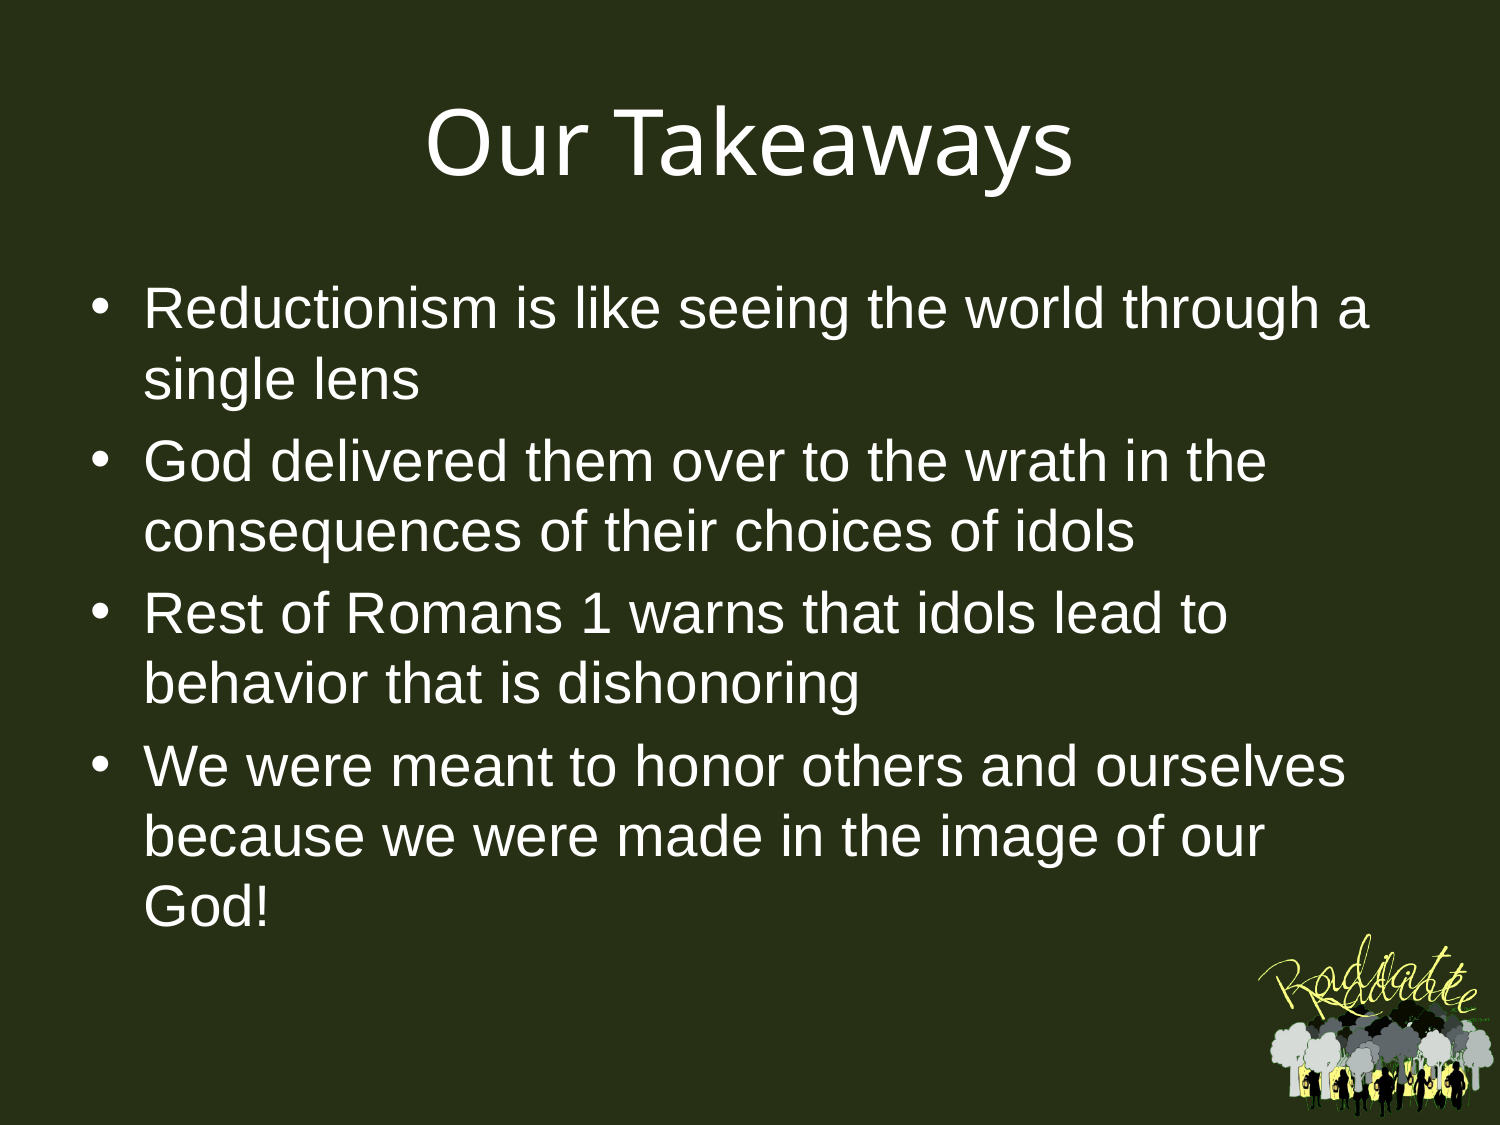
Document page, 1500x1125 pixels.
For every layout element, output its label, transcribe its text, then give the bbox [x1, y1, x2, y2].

title Our Takeaways [75, 45, 1425, 233]
picture [1252, 924, 1500, 1125]
list Reductionism is like seeing the world through a single lens God delivered them over to the wrath in the consequences of their choices of idols Rest of Romans 1 warns that idols lead to behavior that is dishonoring We were meant to honor others and ourselves because we were made in the image of our God! [75, 262, 1425, 950]
